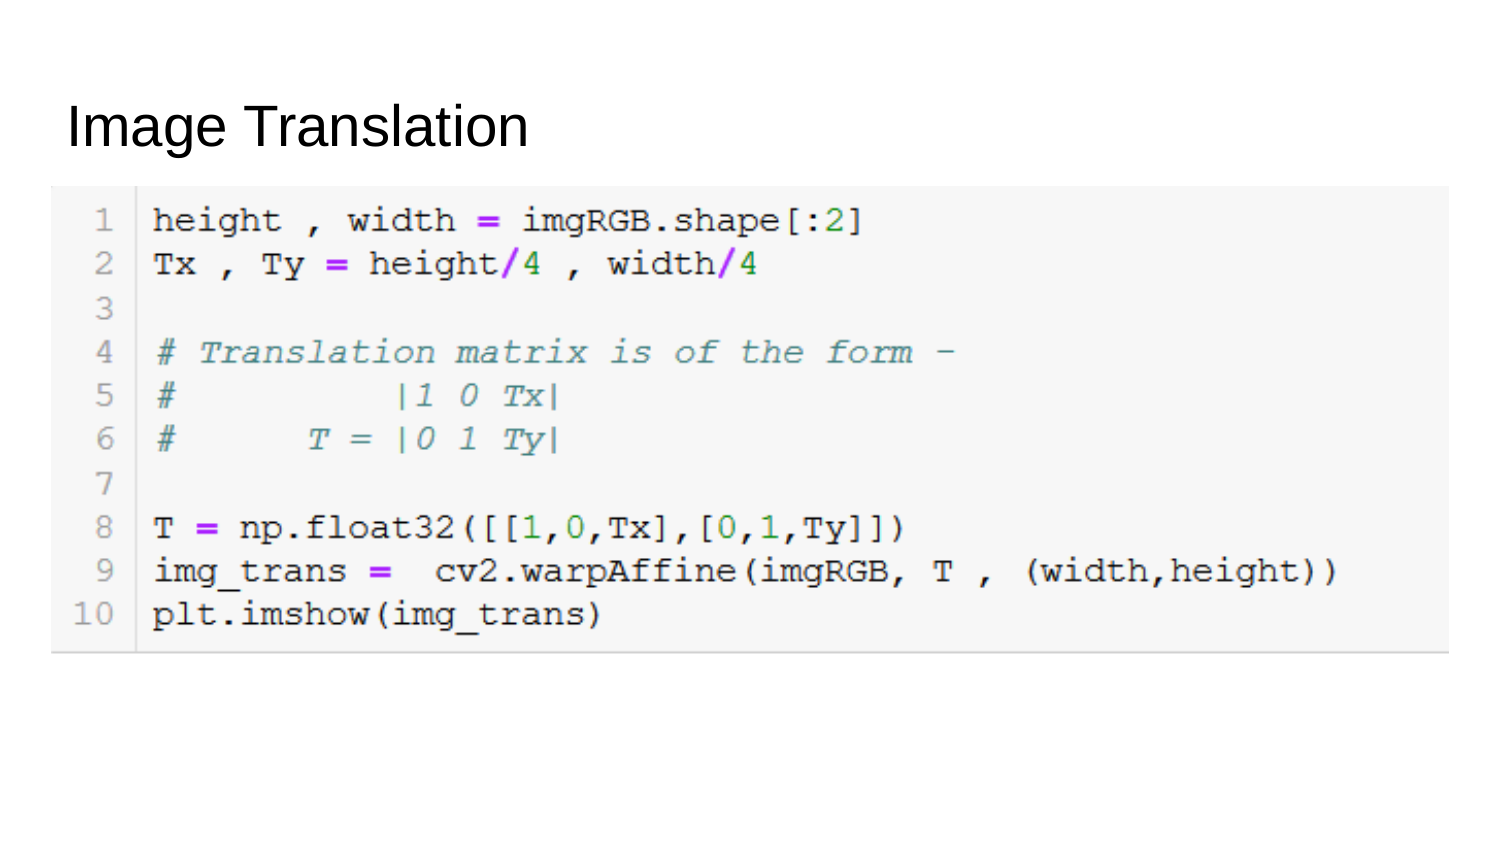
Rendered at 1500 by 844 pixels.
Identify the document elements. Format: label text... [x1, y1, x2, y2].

title Image Translation [51, 72, 1449, 167]
picture [50, 185, 1450, 656]
